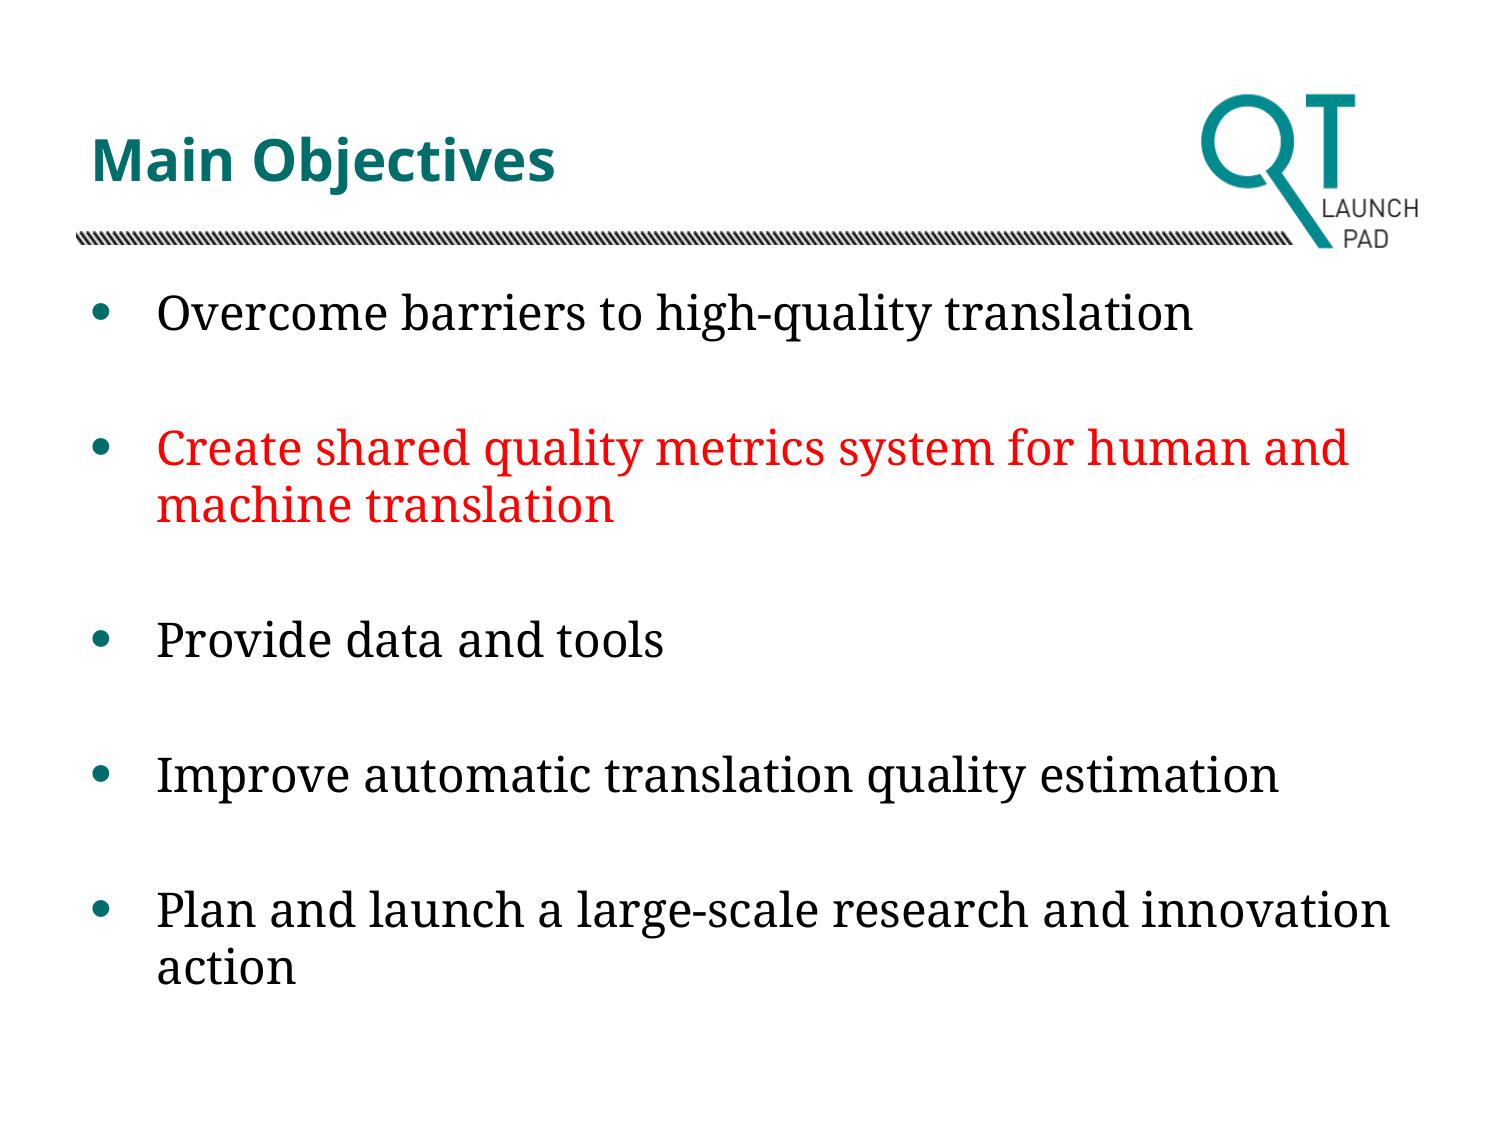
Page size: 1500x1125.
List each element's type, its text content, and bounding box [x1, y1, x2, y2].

title Main Objectives [75, 64, 1193, 252]
list Overcome barriers to high-quality translation Create shared quality metrics system for human and machine translation Provide data and tools Improve automatic translation quality estimation Plan and launch a large-scale research and innovation action [75, 275, 1425, 1005]
